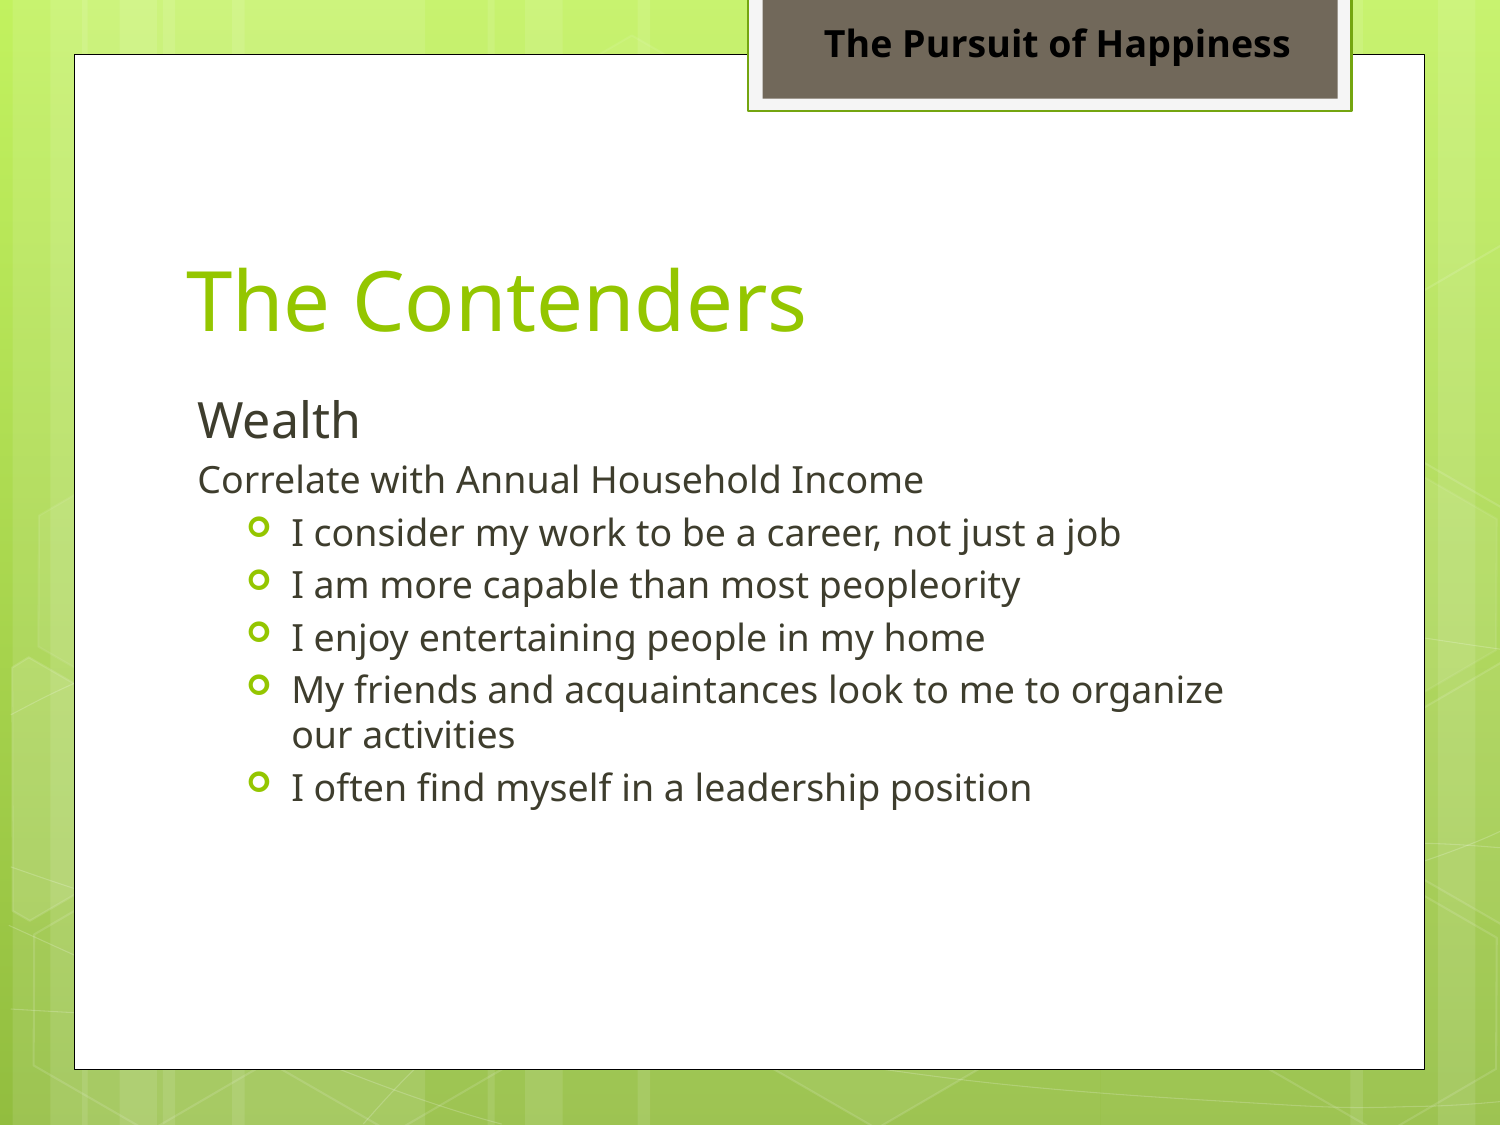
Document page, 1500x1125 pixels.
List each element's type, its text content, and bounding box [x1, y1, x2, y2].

list Wealth Correlate with Annual Household Income I consider my work to be a career, not just a job I am more capable than most peopleority I enjoy entertaining people in my home My friends and acquaintances look to me to organize our activities I often find myself in a leadership position [171, 381, 1283, 957]
title The Contenders [171, 168, 1324, 357]
text_box The Pursuit of Happiness [809, 12, 1307, 73]
